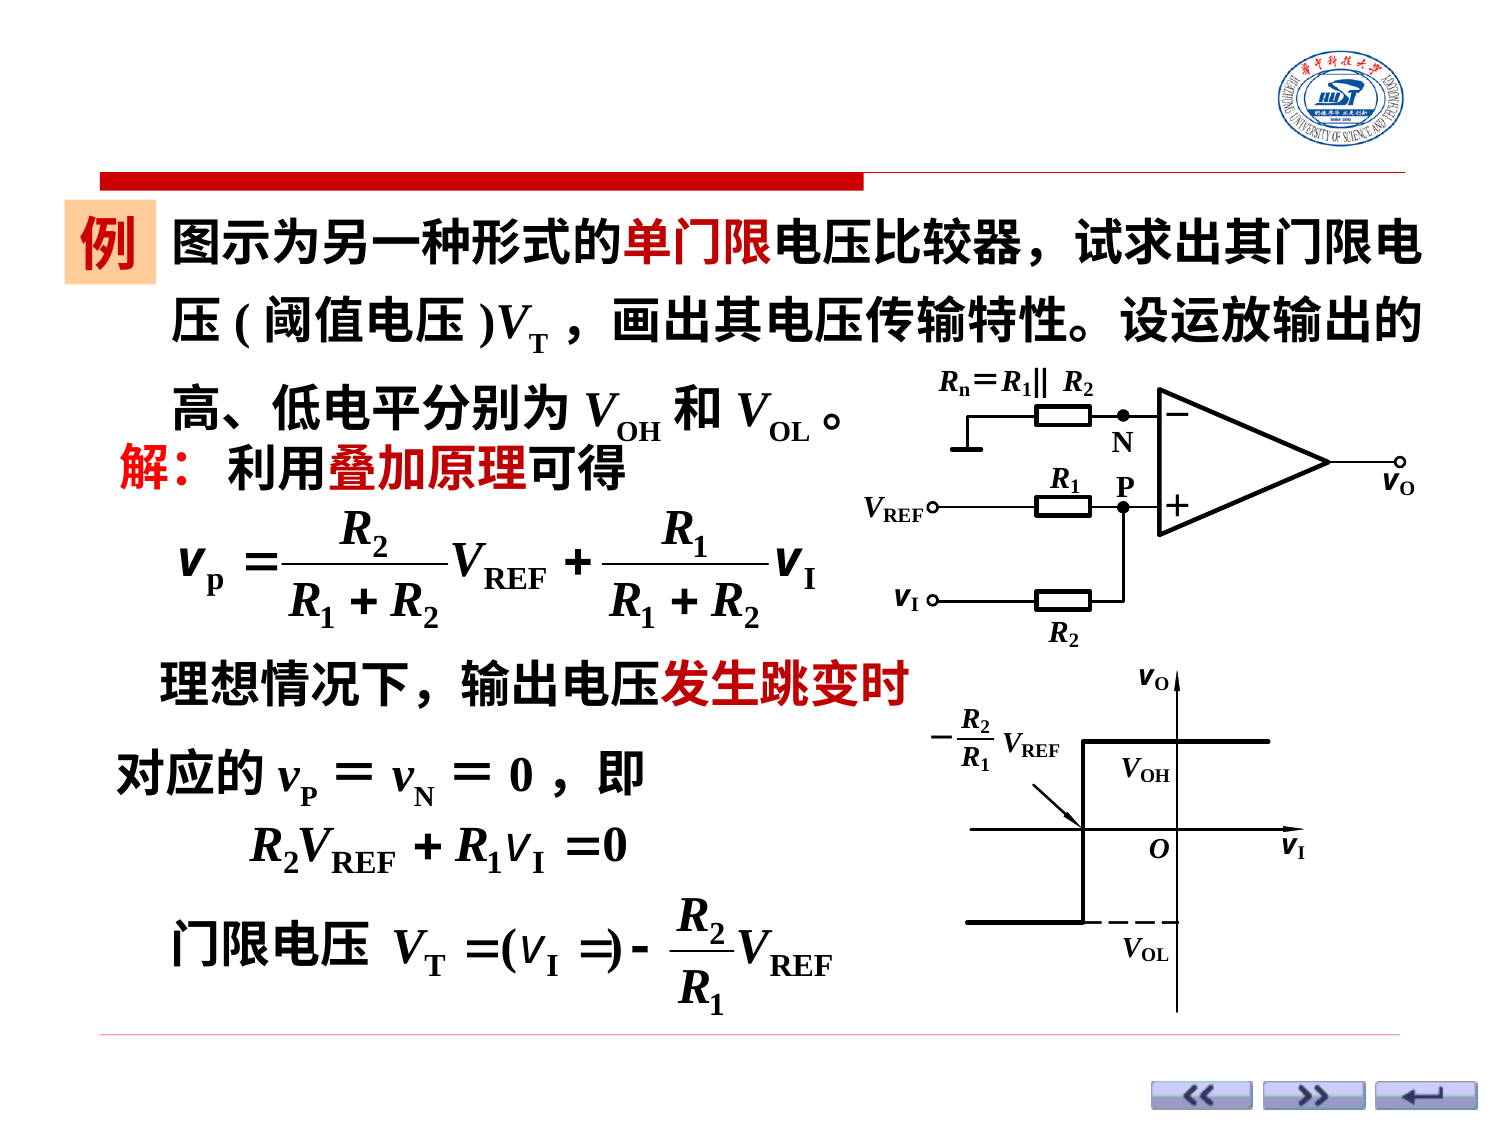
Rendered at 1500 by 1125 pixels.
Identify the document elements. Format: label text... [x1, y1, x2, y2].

text_box 利用叠加原理可得 [212, 429, 788, 494]
text_box 图示为另一种形式的单门限电压比较器，试求出其门限电压(阈值电压)VT，画出其电压传输特性。设运放输出的高、低电平分别为VOH和VOL。 [171, 195, 1424, 448]
picture [1375, 1081, 1478, 1110]
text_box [856, 361, 1424, 659]
text_box 理想情况下，输出电压发生跳变时对应的vP＝vN＝0，即 [100, 621, 919, 820]
picture [1263, 1081, 1366, 1110]
text_box 解： [104, 410, 212, 503]
text_box 例 [64, 199, 157, 285]
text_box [919, 657, 1317, 1018]
text_box 门限电压 [155, 904, 388, 980]
picture [1151, 1081, 1253, 1110]
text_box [388, 881, 845, 1028]
picture [1269, 42, 1413, 151]
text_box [170, 494, 825, 641]
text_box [238, 810, 636, 885]
